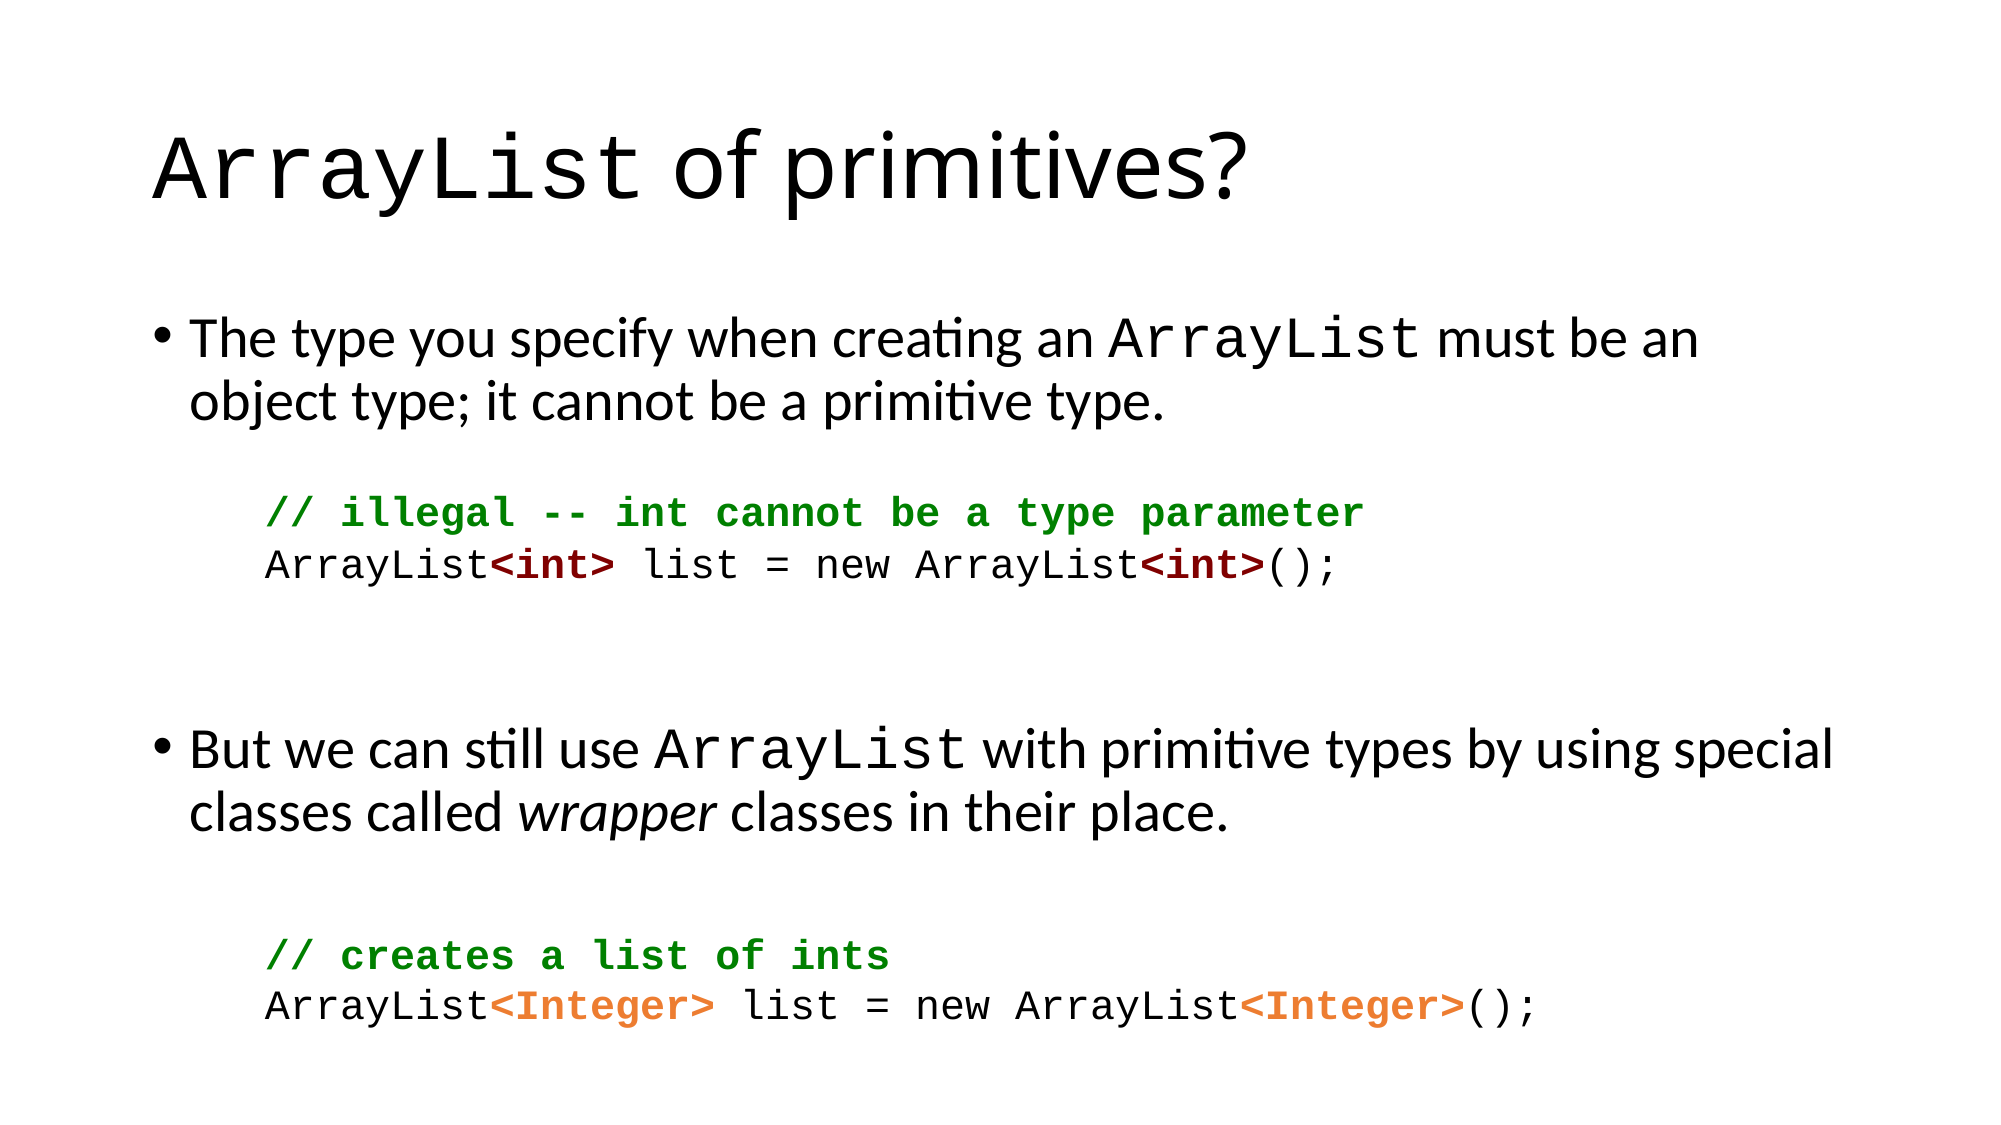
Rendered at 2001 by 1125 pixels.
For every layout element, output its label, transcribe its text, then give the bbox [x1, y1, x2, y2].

list The type you specify when creating an ArrayList must be an object type; it cannot be a primitive type. // illegal -- int cannot be a type parameter ArrayList<int> list = new ArrayList<int>(); But we can still use ArrayList with primitive types by using special classes called wrapper classes in their place. // creates a list of ints ArrayList<Integer> list = new ArrayList<Integer>(); [137, 299, 1863, 1014]
title ArrayList of primitives? [137, 59, 1863, 278]
